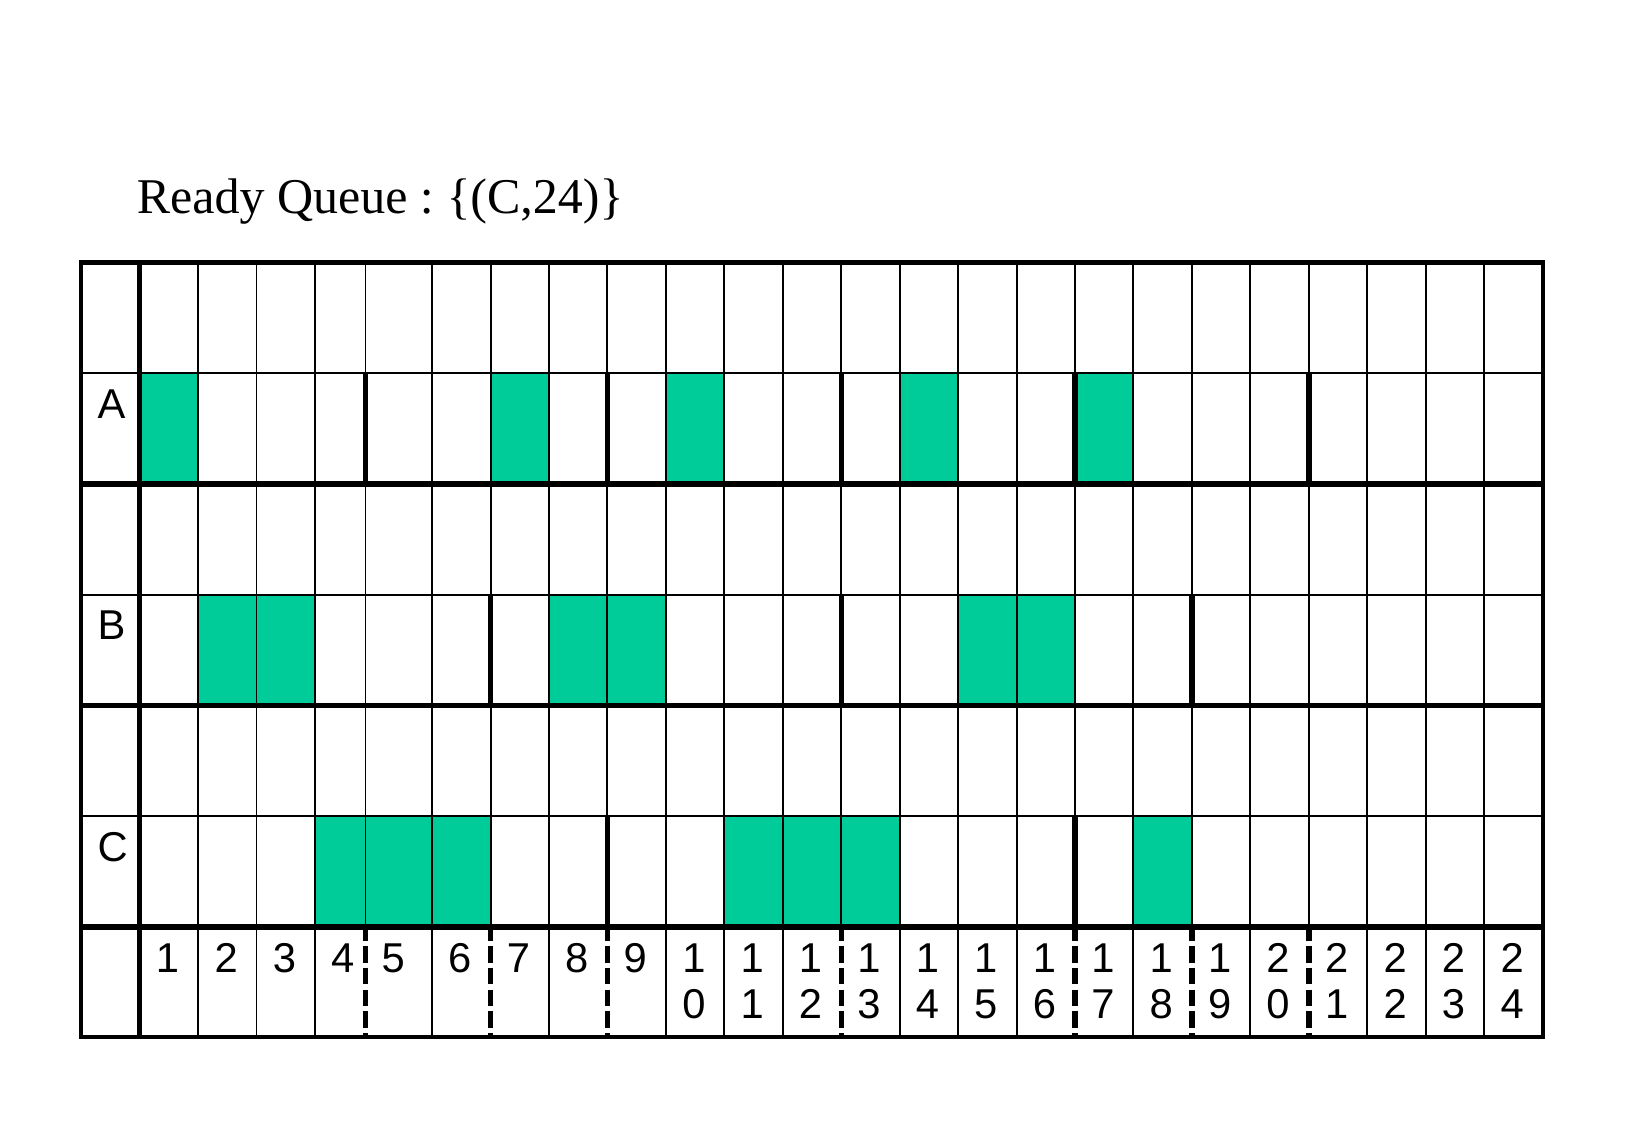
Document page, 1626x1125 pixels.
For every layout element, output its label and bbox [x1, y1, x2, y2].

table_cell [1427, 596, 1483, 703]
table_cell [959, 708, 1016, 815]
table_cell [316, 487, 365, 594]
table_cell [1193, 708, 1249, 815]
table_cell [199, 930, 256, 1035]
table_cell [1134, 708, 1191, 815]
table_cell [667, 930, 723, 1035]
title [121, 99, 1504, 260]
table_cell [550, 930, 665, 1035]
table_cell [844, 374, 899, 481]
table_cell [1076, 596, 1132, 703]
table_cell [608, 596, 665, 703]
table_cell [784, 596, 839, 703]
table_header [1251, 265, 1308, 372]
table_cell [1018, 930, 1132, 1035]
table_cell [1427, 817, 1483, 924]
table_cell [1368, 817, 1425, 924]
table_cell [433, 708, 490, 815]
table_cell [142, 708, 197, 815]
table_cell [1018, 374, 1072, 481]
table_cell [1368, 596, 1425, 703]
table_cell [257, 487, 314, 594]
table_cell [433, 487, 490, 594]
table_cell [901, 596, 957, 703]
table_cell [492, 374, 548, 481]
table_cell [366, 708, 431, 815]
table_cell [433, 930, 548, 1035]
table_header [550, 265, 606, 372]
table_cell [1251, 930, 1366, 1035]
table_cell [784, 930, 899, 1035]
table_cell [784, 817, 840, 924]
table_header [492, 265, 548, 372]
table_cell [433, 374, 490, 481]
table_cell [1018, 817, 1072, 924]
table_cell [1485, 487, 1541, 594]
table_cell [83, 817, 137, 924]
table_cell [725, 930, 782, 1035]
table_cell [257, 708, 314, 815]
table_header [1134, 265, 1191, 372]
table_cell [1134, 817, 1191, 924]
table_header [784, 265, 840, 372]
table_cell [199, 817, 256, 924]
table_cell [667, 708, 723, 815]
table_cell [1193, 374, 1249, 481]
table_cell [667, 487, 723, 594]
table_cell [959, 596, 1016, 703]
table_cell [1134, 487, 1191, 594]
table_header [842, 265, 899, 372]
table_header [366, 265, 431, 372]
table_cell [257, 930, 314, 1035]
table_cell [901, 817, 957, 924]
table_cell [1251, 374, 1306, 481]
table_cell [316, 374, 363, 481]
table_cell [1485, 596, 1541, 703]
table_cell [784, 487, 840, 594]
table_cell [316, 596, 365, 703]
table_header [433, 265, 490, 372]
table_cell [1485, 374, 1541, 481]
table_cell [901, 374, 957, 481]
table_header [316, 265, 365, 372]
table_cell [667, 596, 723, 703]
table_header [1368, 265, 1425, 372]
table_cell [199, 708, 256, 815]
table_cell [959, 374, 1016, 481]
table_cell [1078, 817, 1132, 924]
table_cell [1485, 817, 1541, 924]
table_cell [1427, 374, 1483, 481]
table_cell [725, 487, 782, 594]
table_header [83, 265, 137, 372]
table_cell [550, 487, 606, 594]
table_cell [366, 817, 431, 924]
table_cell [901, 930, 957, 1035]
table_header [1018, 265, 1074, 372]
table_header [1427, 265, 1483, 372]
table_cell [199, 487, 256, 594]
table_cell [959, 930, 1016, 1035]
table_cell [142, 374, 197, 481]
table_cell [1076, 708, 1132, 815]
table_cell [1251, 487, 1308, 594]
table_cell [257, 817, 314, 924]
table_cell [1312, 374, 1366, 481]
table_cell [257, 374, 314, 481]
table_cell [550, 708, 606, 815]
table_cell [784, 708, 840, 815]
table_cell [1310, 596, 1366, 703]
table_cell [366, 487, 431, 594]
table_cell [901, 708, 957, 815]
table_cell [83, 708, 137, 815]
table_cell [1251, 817, 1308, 924]
table_cell [1076, 487, 1132, 594]
table_cell [608, 487, 665, 594]
table_cell [1018, 596, 1074, 703]
table_cell [83, 596, 137, 703]
table_cell [142, 930, 197, 1035]
table_cell [610, 374, 665, 481]
table_cell [1310, 487, 1366, 594]
table_cell [1018, 487, 1074, 594]
table_cell [493, 596, 548, 703]
table_cell [959, 817, 1016, 924]
table_cell [1251, 708, 1308, 815]
table_header [901, 265, 957, 372]
table_cell [142, 487, 197, 594]
table_cell [1427, 708, 1483, 815]
table_cell [492, 708, 548, 815]
table_cell [492, 817, 548, 924]
table_cell [199, 374, 256, 481]
table_cell [725, 817, 782, 924]
table_header [667, 265, 723, 372]
table_cell [1427, 487, 1483, 594]
table_cell [667, 374, 723, 481]
table_cell [725, 708, 782, 815]
table_cell [1195, 596, 1249, 703]
table_cell [433, 596, 488, 703]
table_cell [257, 596, 314, 703]
table_cell [83, 487, 137, 594]
table_cell [842, 817, 899, 924]
table_header [257, 265, 314, 372]
table_cell [366, 596, 431, 703]
table_cell [492, 487, 548, 594]
table_cell [610, 817, 665, 924]
table_header [959, 265, 1016, 372]
table_header [1485, 265, 1541, 372]
table_cell [199, 596, 256, 703]
table_header [725, 265, 782, 372]
table_header [199, 265, 256, 372]
table_cell [1018, 708, 1074, 815]
table_cell [844, 596, 899, 703]
table_cell [316, 930, 431, 1035]
table_cell [784, 374, 839, 481]
table_header [1193, 265, 1249, 372]
table_cell [550, 817, 605, 924]
table_cell [1368, 708, 1425, 815]
table_cell [842, 708, 899, 815]
table_cell [368, 374, 431, 481]
table_header [1310, 265, 1366, 372]
table_cell [550, 596, 606, 703]
table_cell [1368, 930, 1425, 1035]
table_header [608, 265, 665, 372]
table_cell [667, 817, 723, 924]
table_cell [1427, 930, 1483, 1035]
table_header [142, 265, 197, 372]
table_cell [142, 817, 197, 924]
table_cell [1134, 596, 1189, 703]
table_cell [1368, 374, 1425, 481]
table_cell [1193, 487, 1249, 594]
table_cell [842, 487, 899, 594]
table_cell [316, 817, 365, 924]
table_cell [901, 487, 957, 594]
table_cell [725, 596, 782, 703]
table_cell [1193, 817, 1249, 924]
table_header [1076, 265, 1132, 372]
table_cell [142, 596, 197, 703]
table_cell [1368, 487, 1425, 594]
table_cell [1134, 930, 1249, 1035]
table_cell [1310, 817, 1366, 924]
table_cell [1485, 708, 1541, 815]
table_cell [316, 708, 365, 815]
table_cell [550, 374, 605, 481]
table_cell [608, 708, 665, 815]
table_cell [1078, 374, 1132, 481]
table_cell [725, 374, 782, 481]
table_cell [433, 817, 490, 924]
table_cell [1485, 930, 1541, 1035]
table_cell [83, 374, 137, 481]
table_cell [1134, 374, 1191, 481]
table_cell [1251, 596, 1308, 703]
table_cell [83, 930, 137, 1035]
table_cell [959, 487, 1016, 594]
table_cell [1310, 708, 1366, 815]
